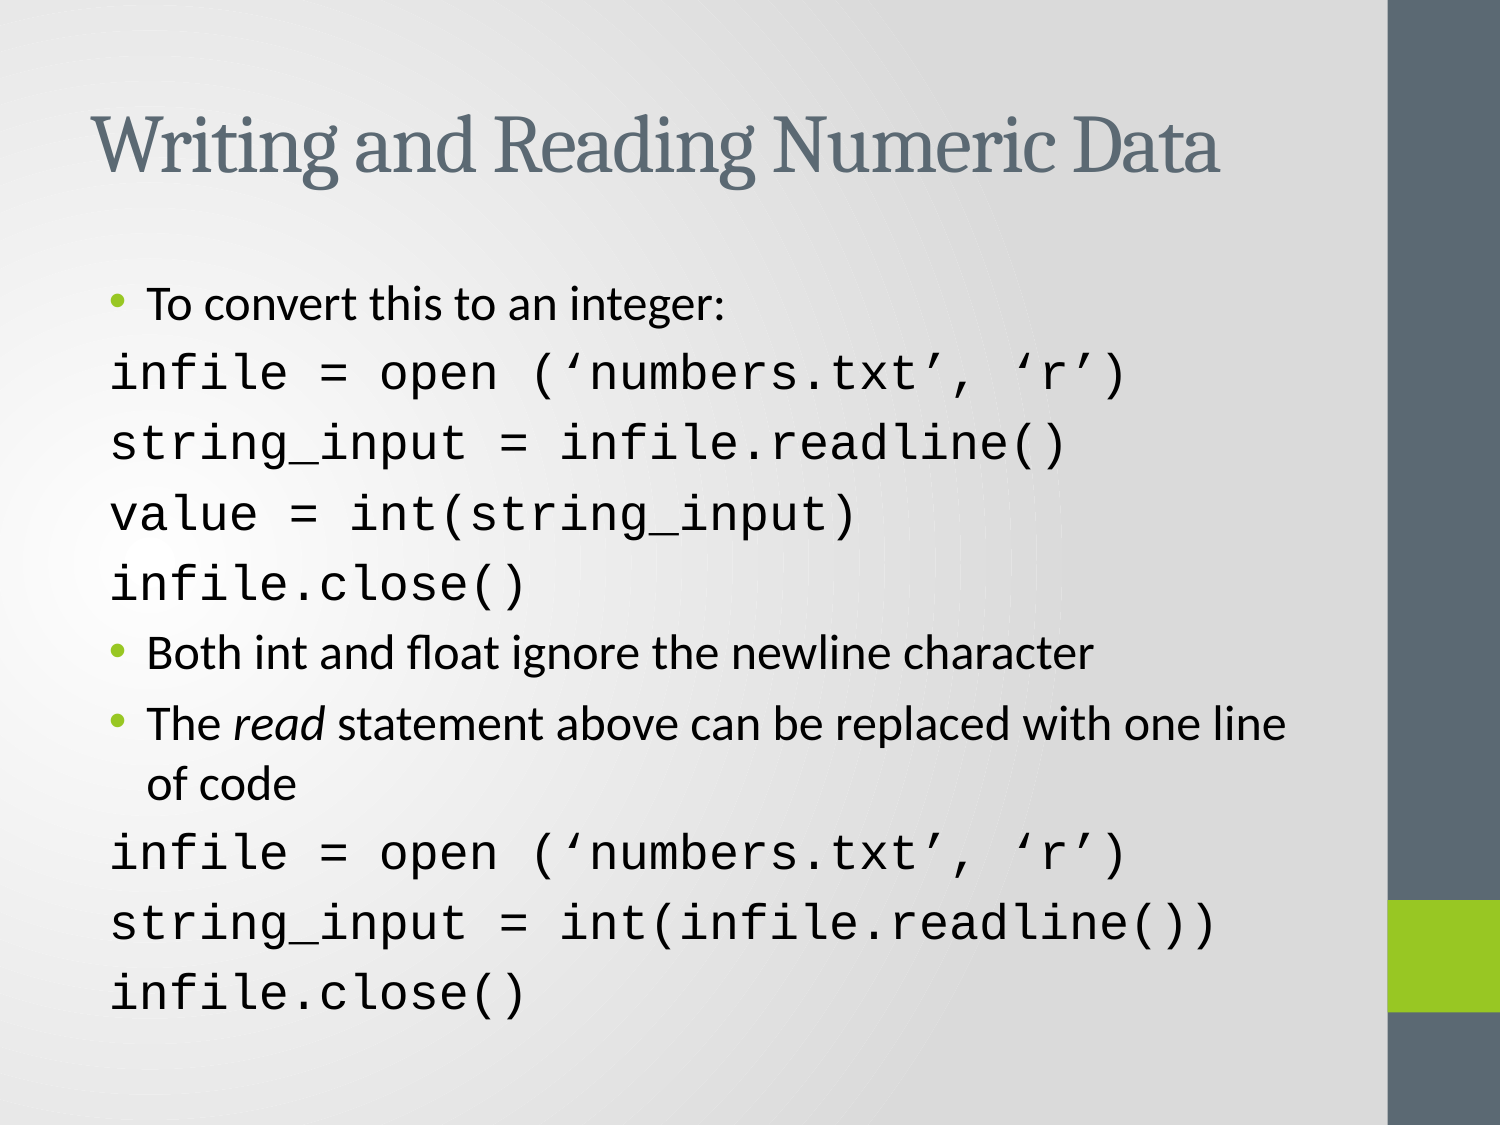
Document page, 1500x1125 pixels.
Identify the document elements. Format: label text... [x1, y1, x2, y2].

title Writing and Reading Numeric Data [75, 45, 1325, 233]
list To convert this to an integer: infile = open (‘numbers.txt’, ‘r’) string_input = infile.readline() value = int(string_input) infile.close() Both int and float ignore the newline character The read statement above can be replaced with one line of code infile = open (‘numbers.txt’, ‘r’) string_input = int(infile.readline()) infile.close() [75, 262, 1325, 1050]
